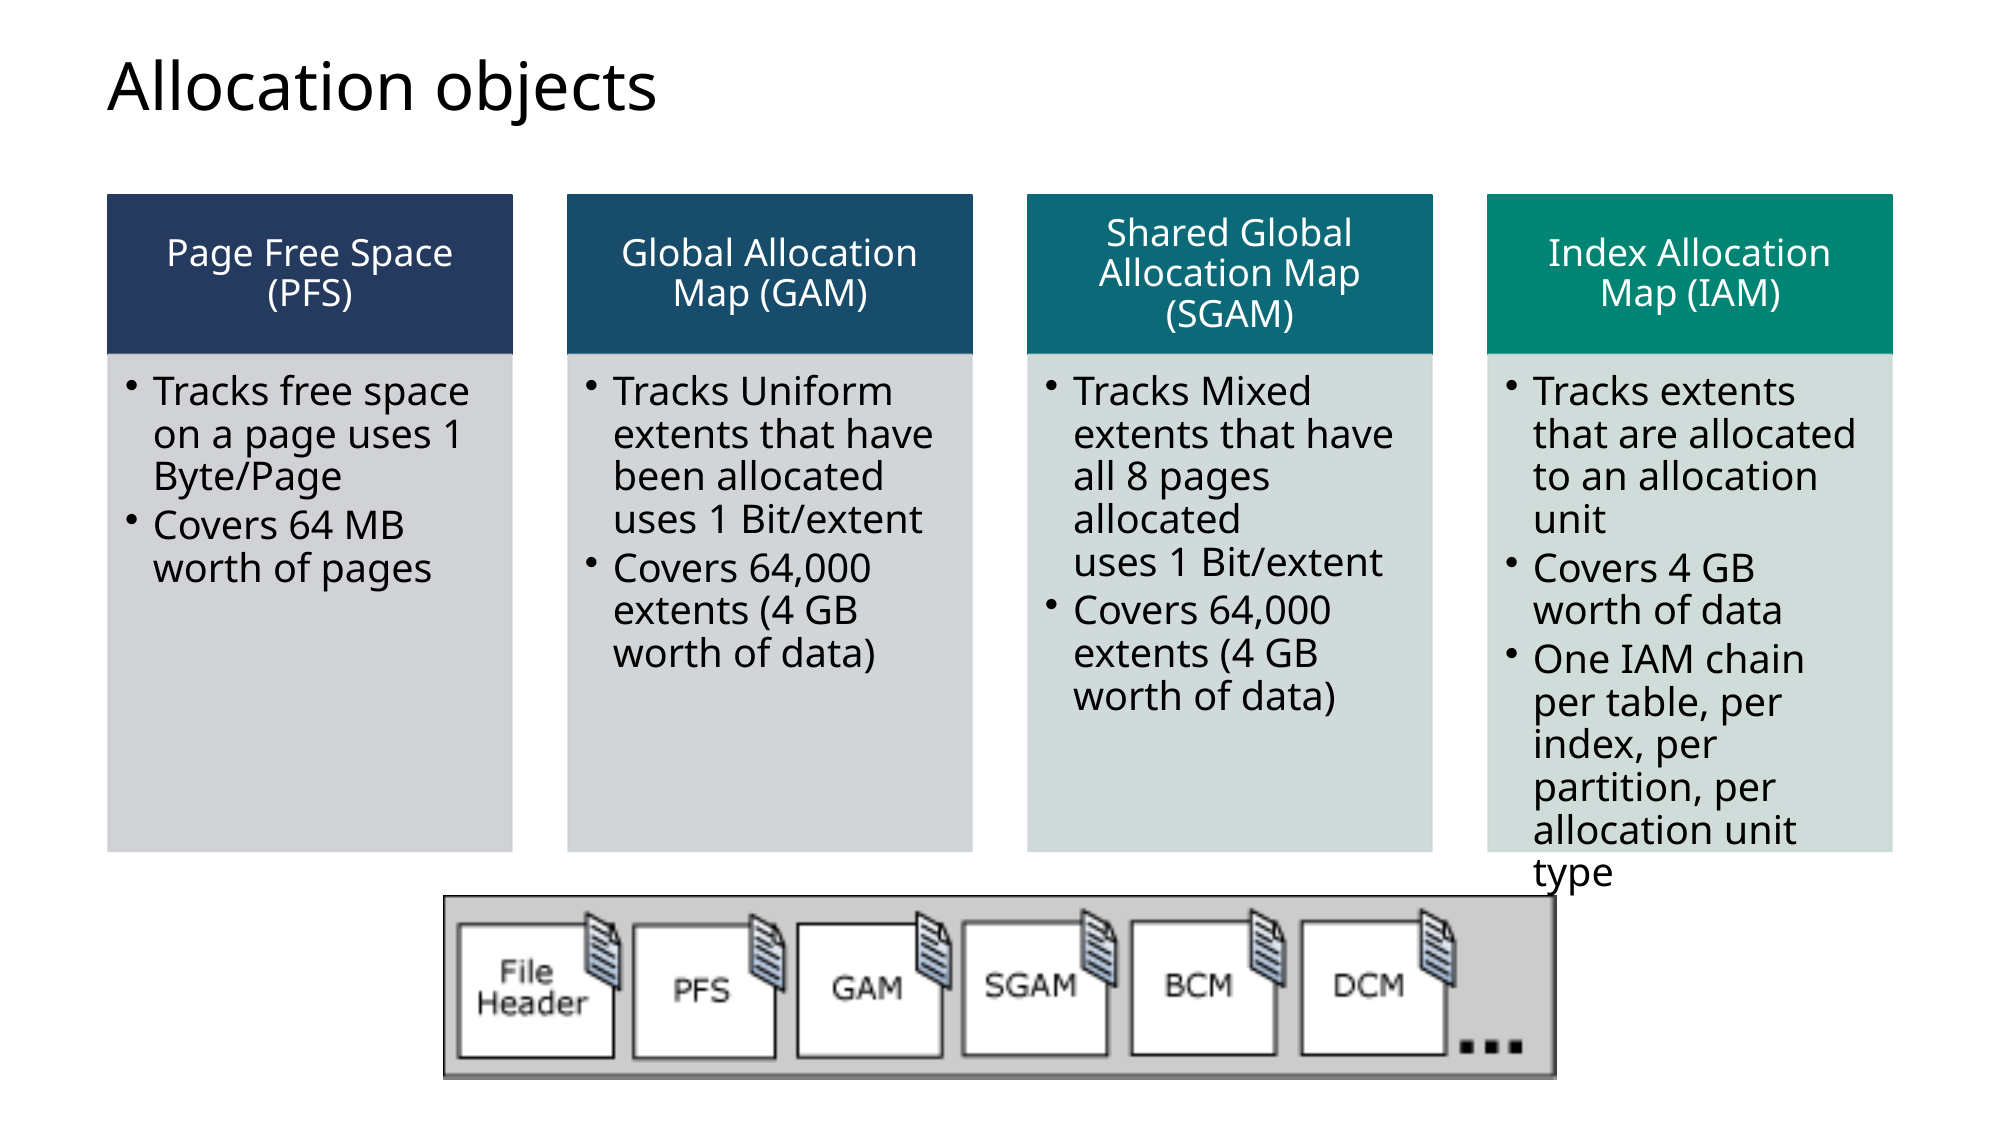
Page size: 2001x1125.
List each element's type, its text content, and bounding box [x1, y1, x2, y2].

picture [443, 895, 1557, 1080]
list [107, 193, 1893, 853]
title Allocation objects [107, 52, 1893, 129]
